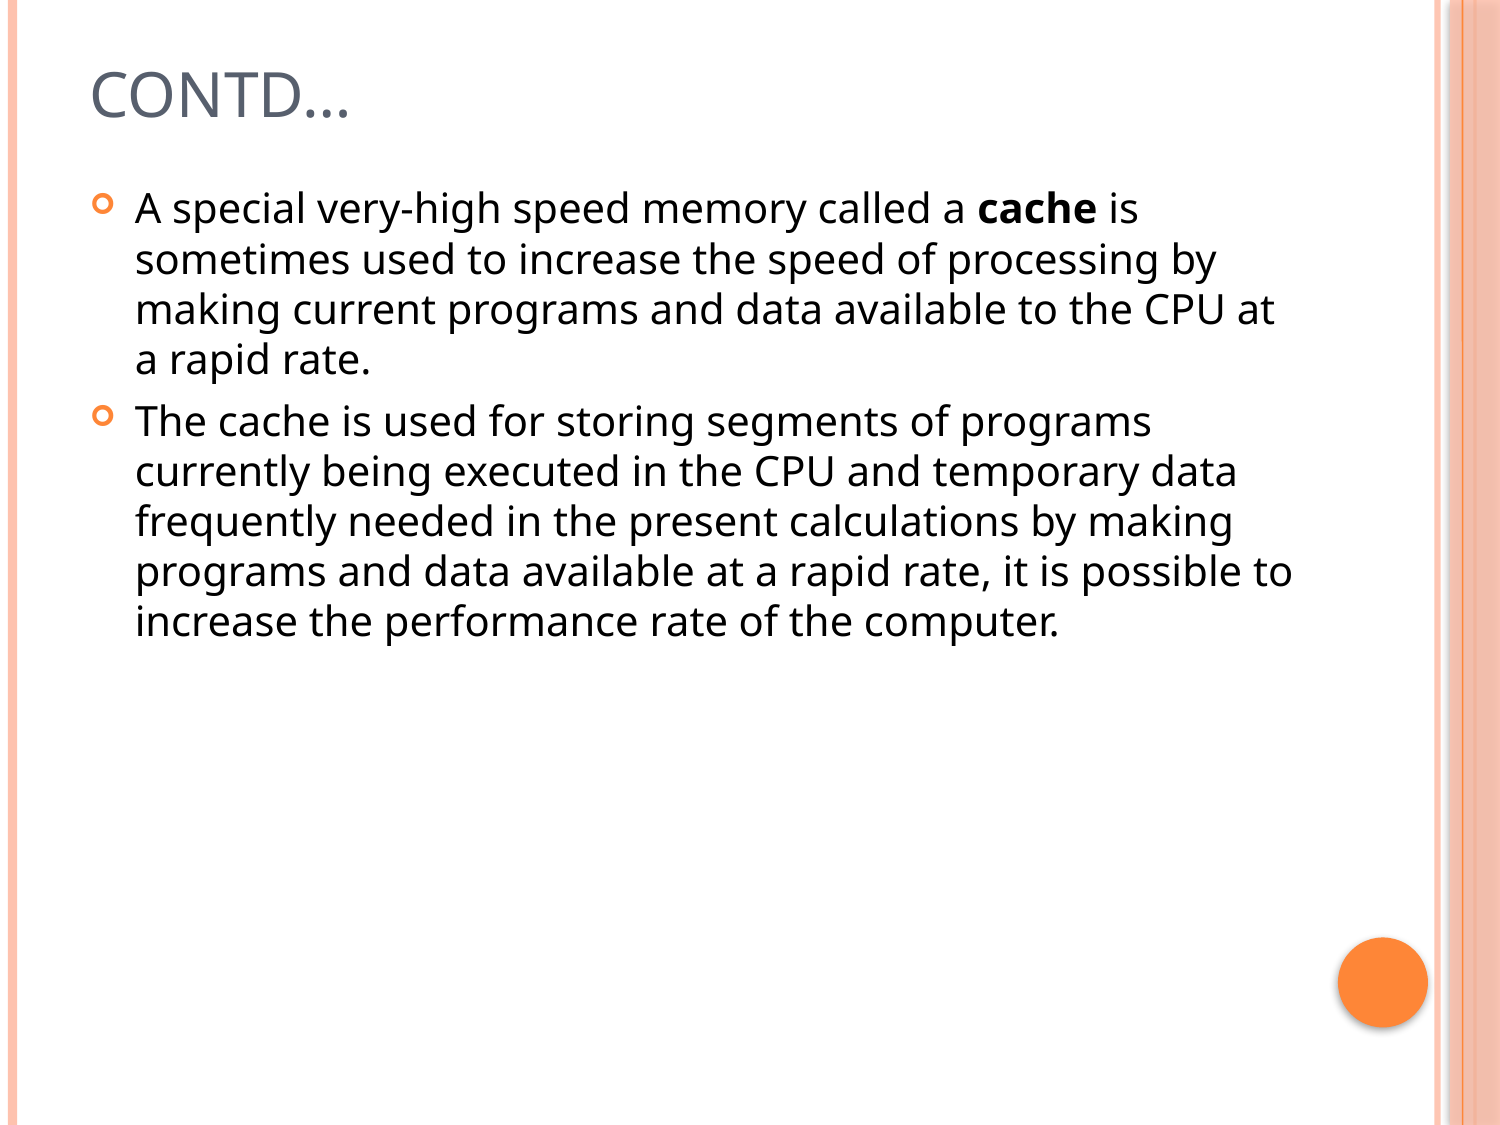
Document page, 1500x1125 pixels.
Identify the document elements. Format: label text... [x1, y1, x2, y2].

title Contd… [75, 45, 1300, 138]
list A special very-high speed memory called a cache is sometimes used to increase the speed of processing by making current programs and data available to the CPU at a rapid rate. The cache is used for storing segments of programs currently being executed in the CPU and temporary data frequently needed in the present calculations by making programs and data available at a rapid rate, it is possible to increase the performance rate of the computer. [75, 174, 1313, 1075]
